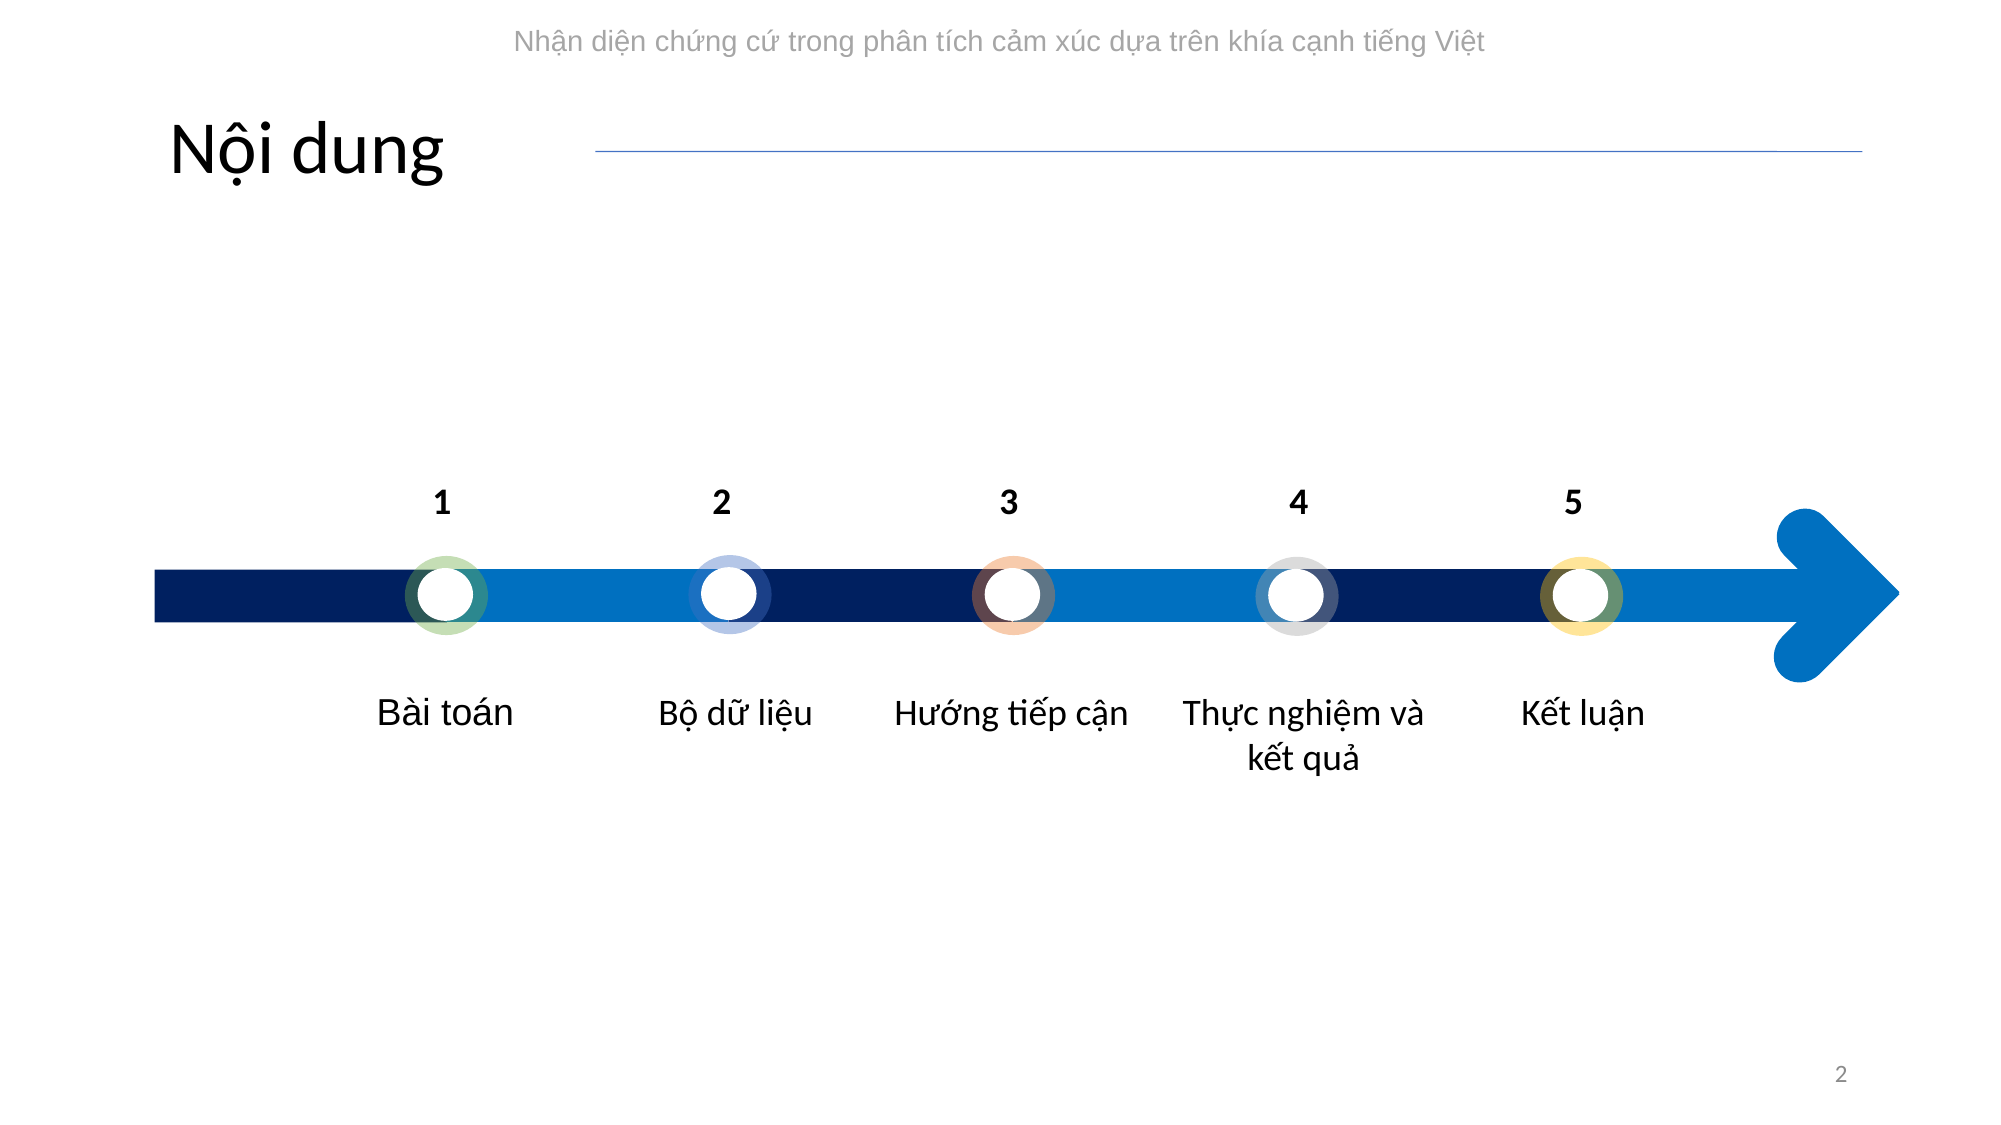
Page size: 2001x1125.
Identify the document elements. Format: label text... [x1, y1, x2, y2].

text_box 4 [1274, 469, 1358, 527]
text_box 2 [697, 469, 766, 527]
text_box 5 [1549, 469, 1619, 527]
text_box Nội dung [154, 90, 769, 196]
text_box Hướng tiếp cận [863, 680, 1160, 740]
text_box Bộ dữ liệu [603, 680, 860, 740]
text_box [154, 527, 1874, 664]
text_box Bài toán [316, 680, 574, 740]
slide_number 2 [1412, 1042, 1863, 1103]
text_box Thực nghiệm và kết quả [1162, 680, 1446, 785]
text_box 3 [984, 469, 1041, 527]
text_box Kết luận [1481, 680, 1677, 741]
text_box 1 [417, 469, 479, 527]
